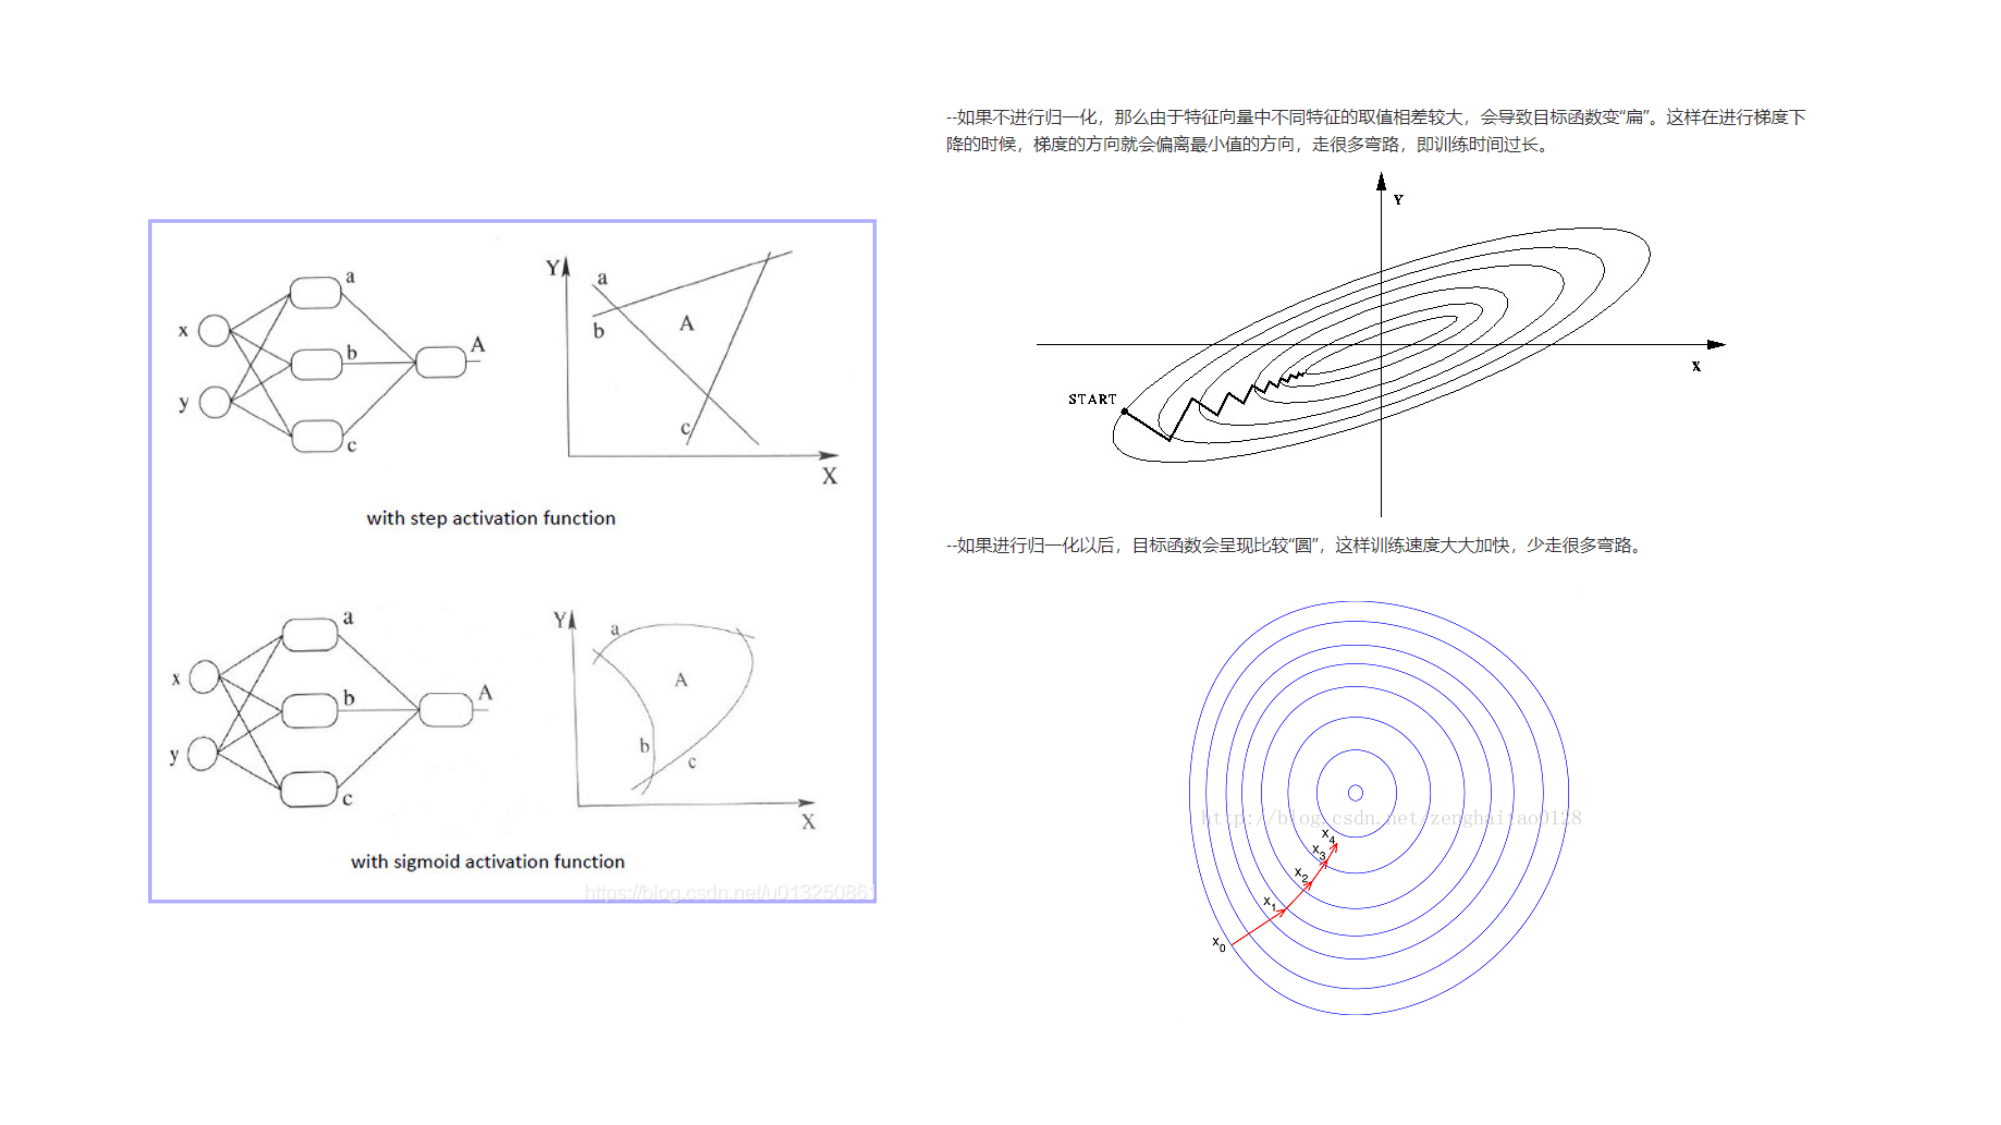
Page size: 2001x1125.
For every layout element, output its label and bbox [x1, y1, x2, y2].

picture [137, 208, 888, 916]
list [930, 99, 1911, 1026]
